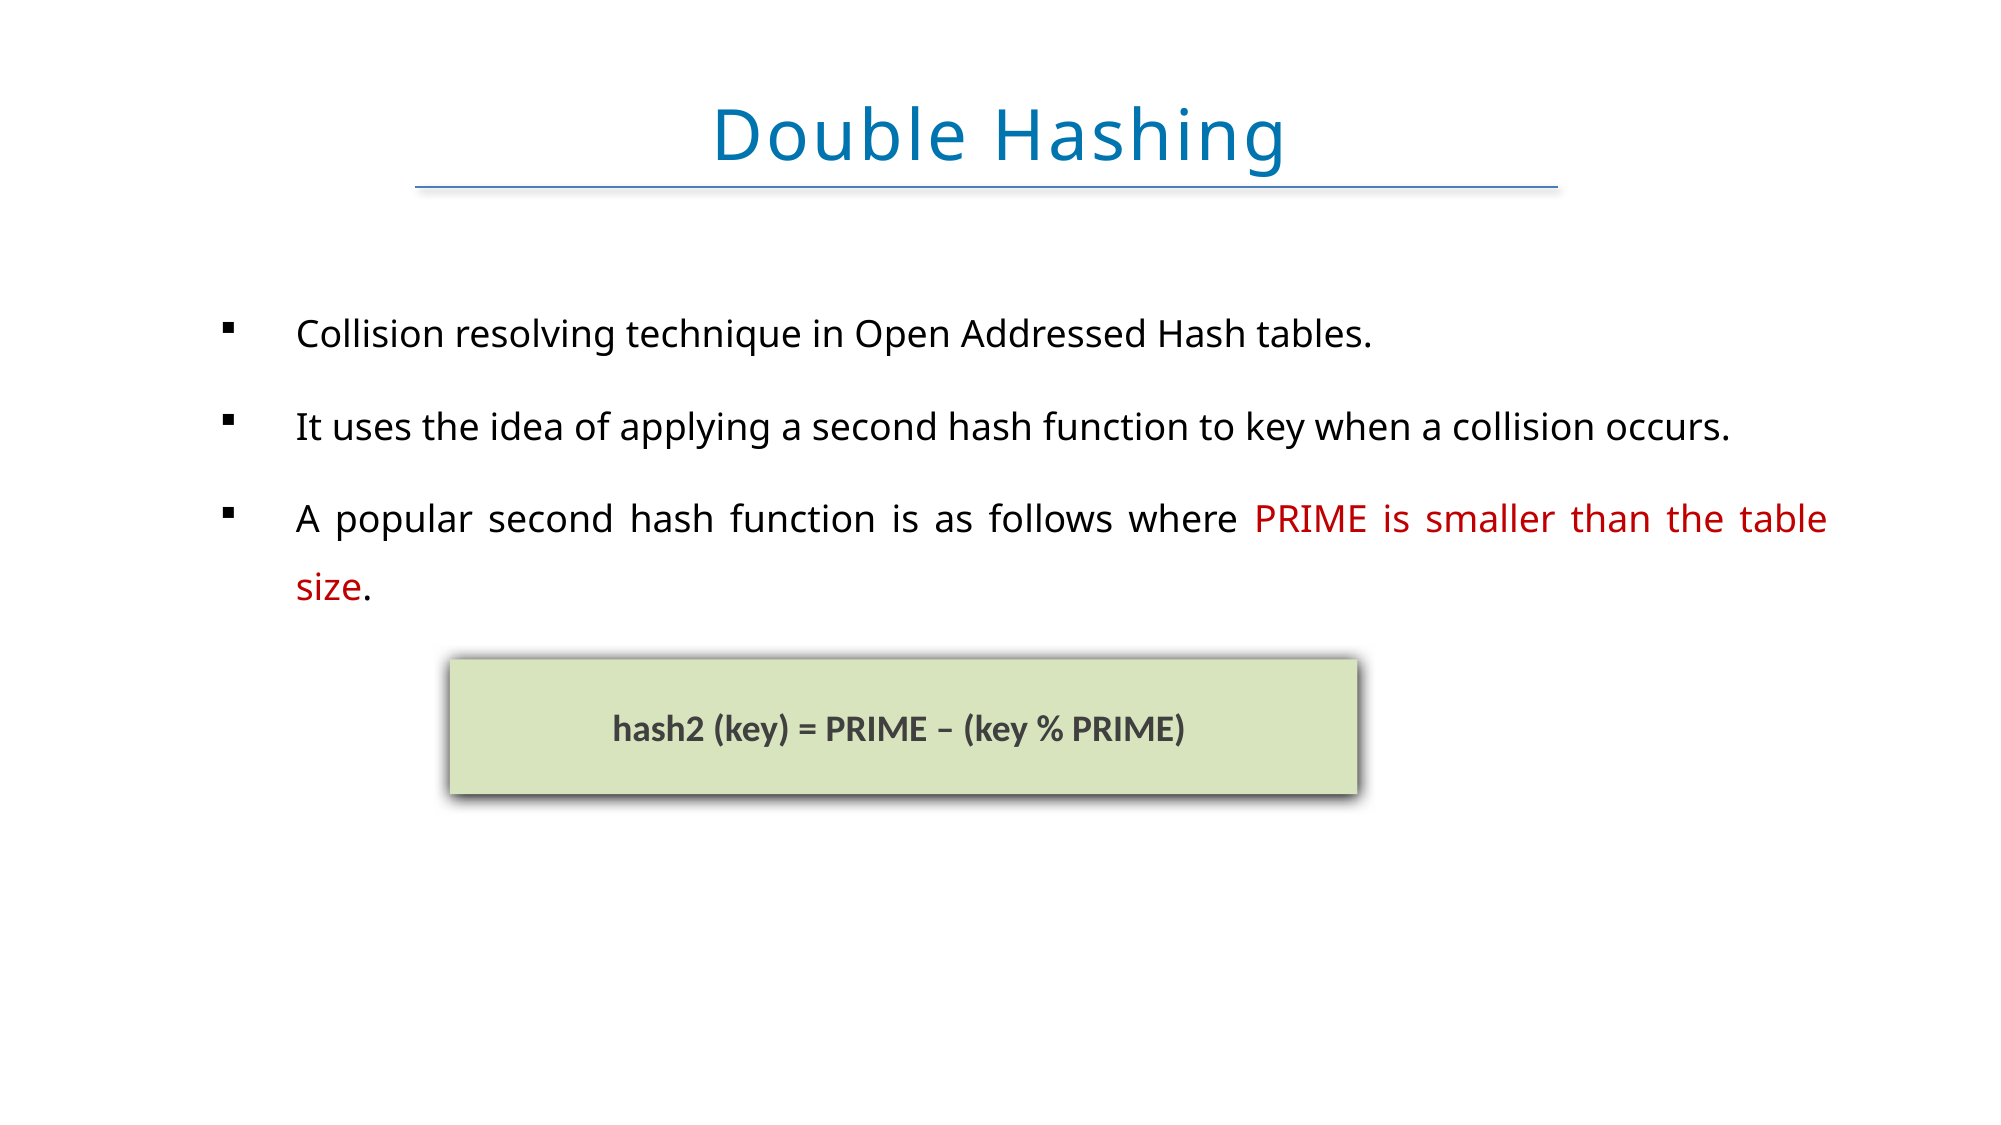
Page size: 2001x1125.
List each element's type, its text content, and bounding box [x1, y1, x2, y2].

text_box hash2 (key) = PRIME – (key % PRIME) [448, 657, 1360, 796]
title Double Hashing [0, 0, 2000, 265]
list Collision resolving technique in Open Addressed Hash tables. It uses the idea of applying a second hash function to key when a collision occurs. A popular second hash function is as follows where PRIME is smaller than the table size. [204, 280, 1844, 589]
